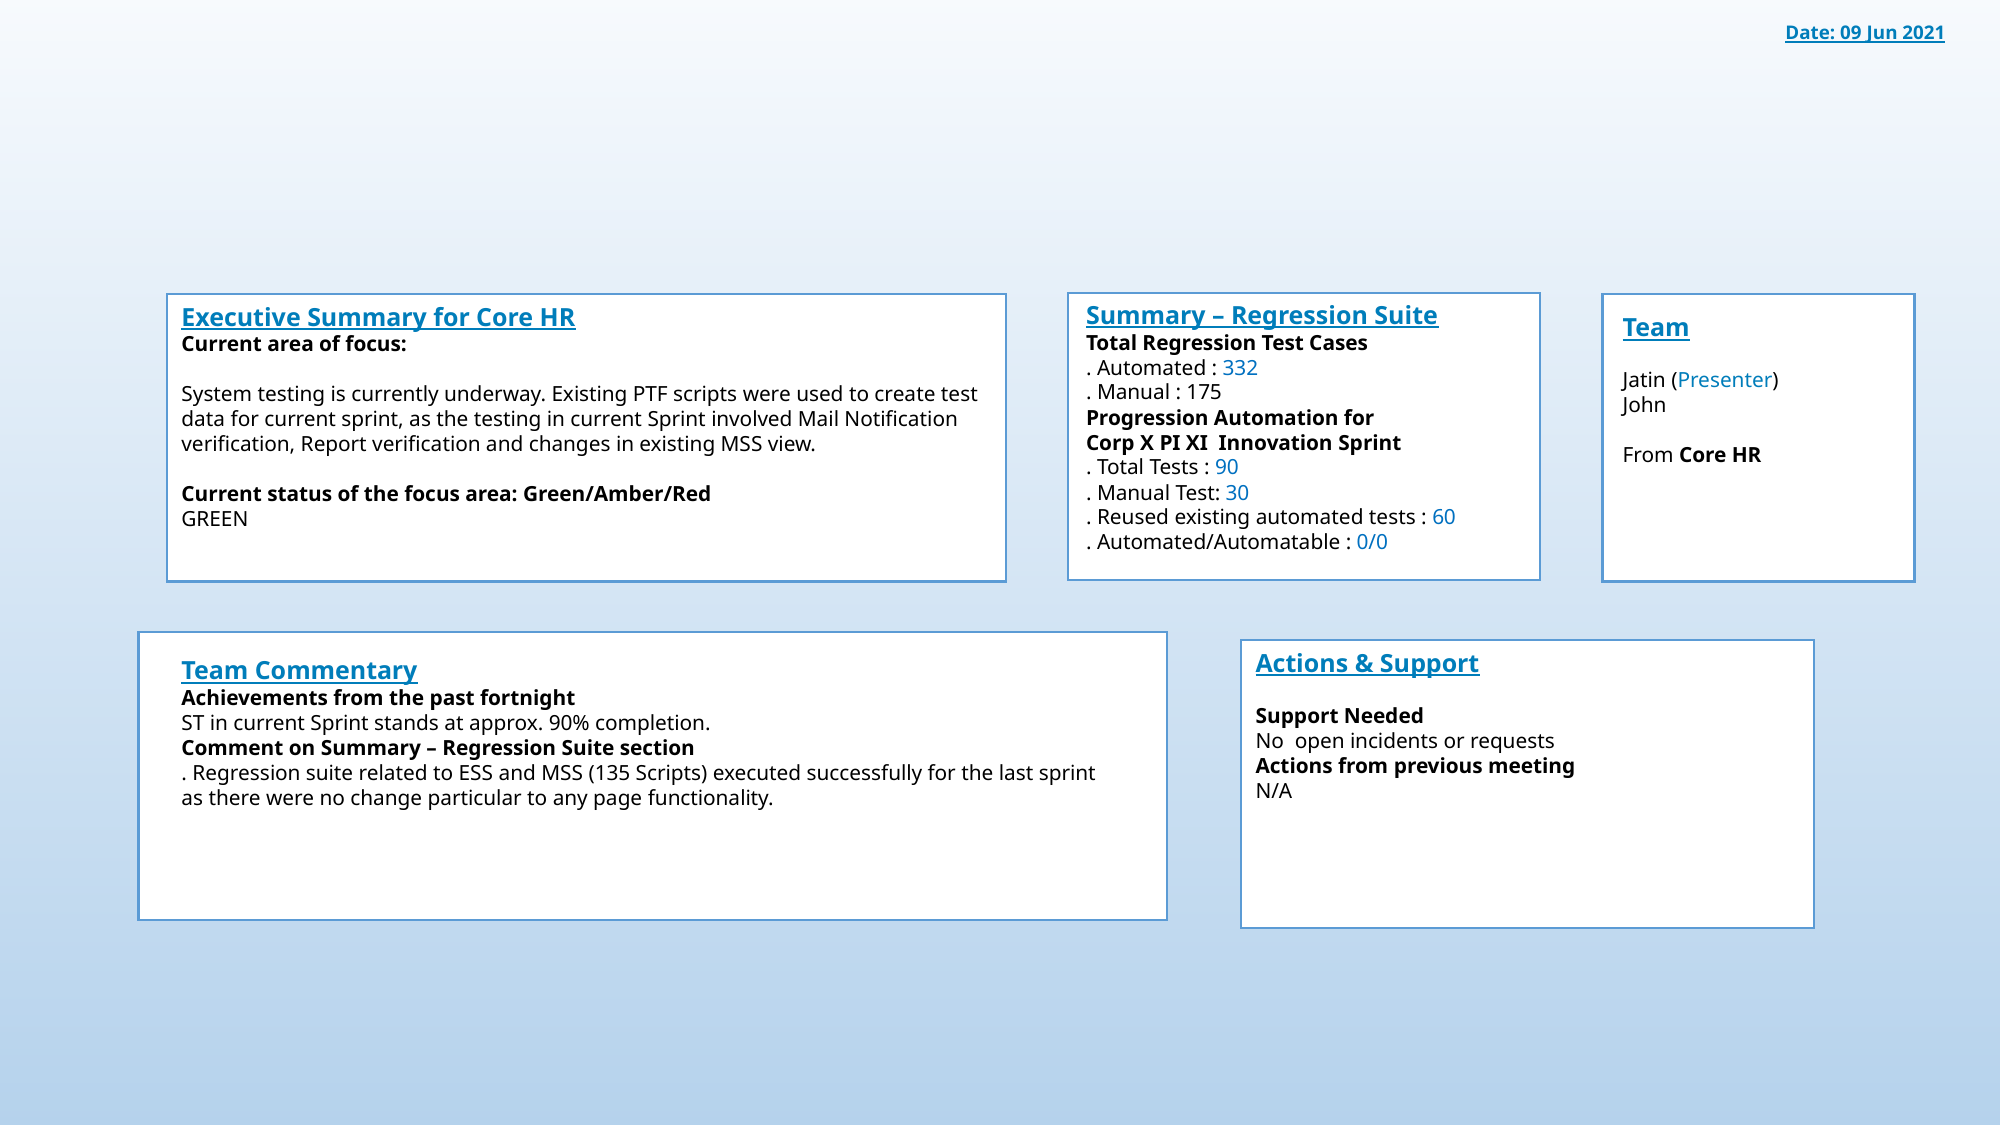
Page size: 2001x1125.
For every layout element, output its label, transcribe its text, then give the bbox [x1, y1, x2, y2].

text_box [1240, 640, 1815, 928]
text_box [166, 293, 1006, 582]
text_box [1602, 293, 1922, 582]
text_box Date: 09 Jun 2021 [1770, 13, 1961, 51]
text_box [1068, 291, 1544, 581]
text_box [137, 631, 1168, 921]
text_box Team Commentary Achievements from the past fortnight ST in current Sprint stands at approx. 90% completion. Comment on Summary – Regression Suite section . Regression suite related to ESS and MSS (135 Scripts) executed successfully for the last sprint as there were no change particular to any page functionality. [166, 647, 1115, 842]
